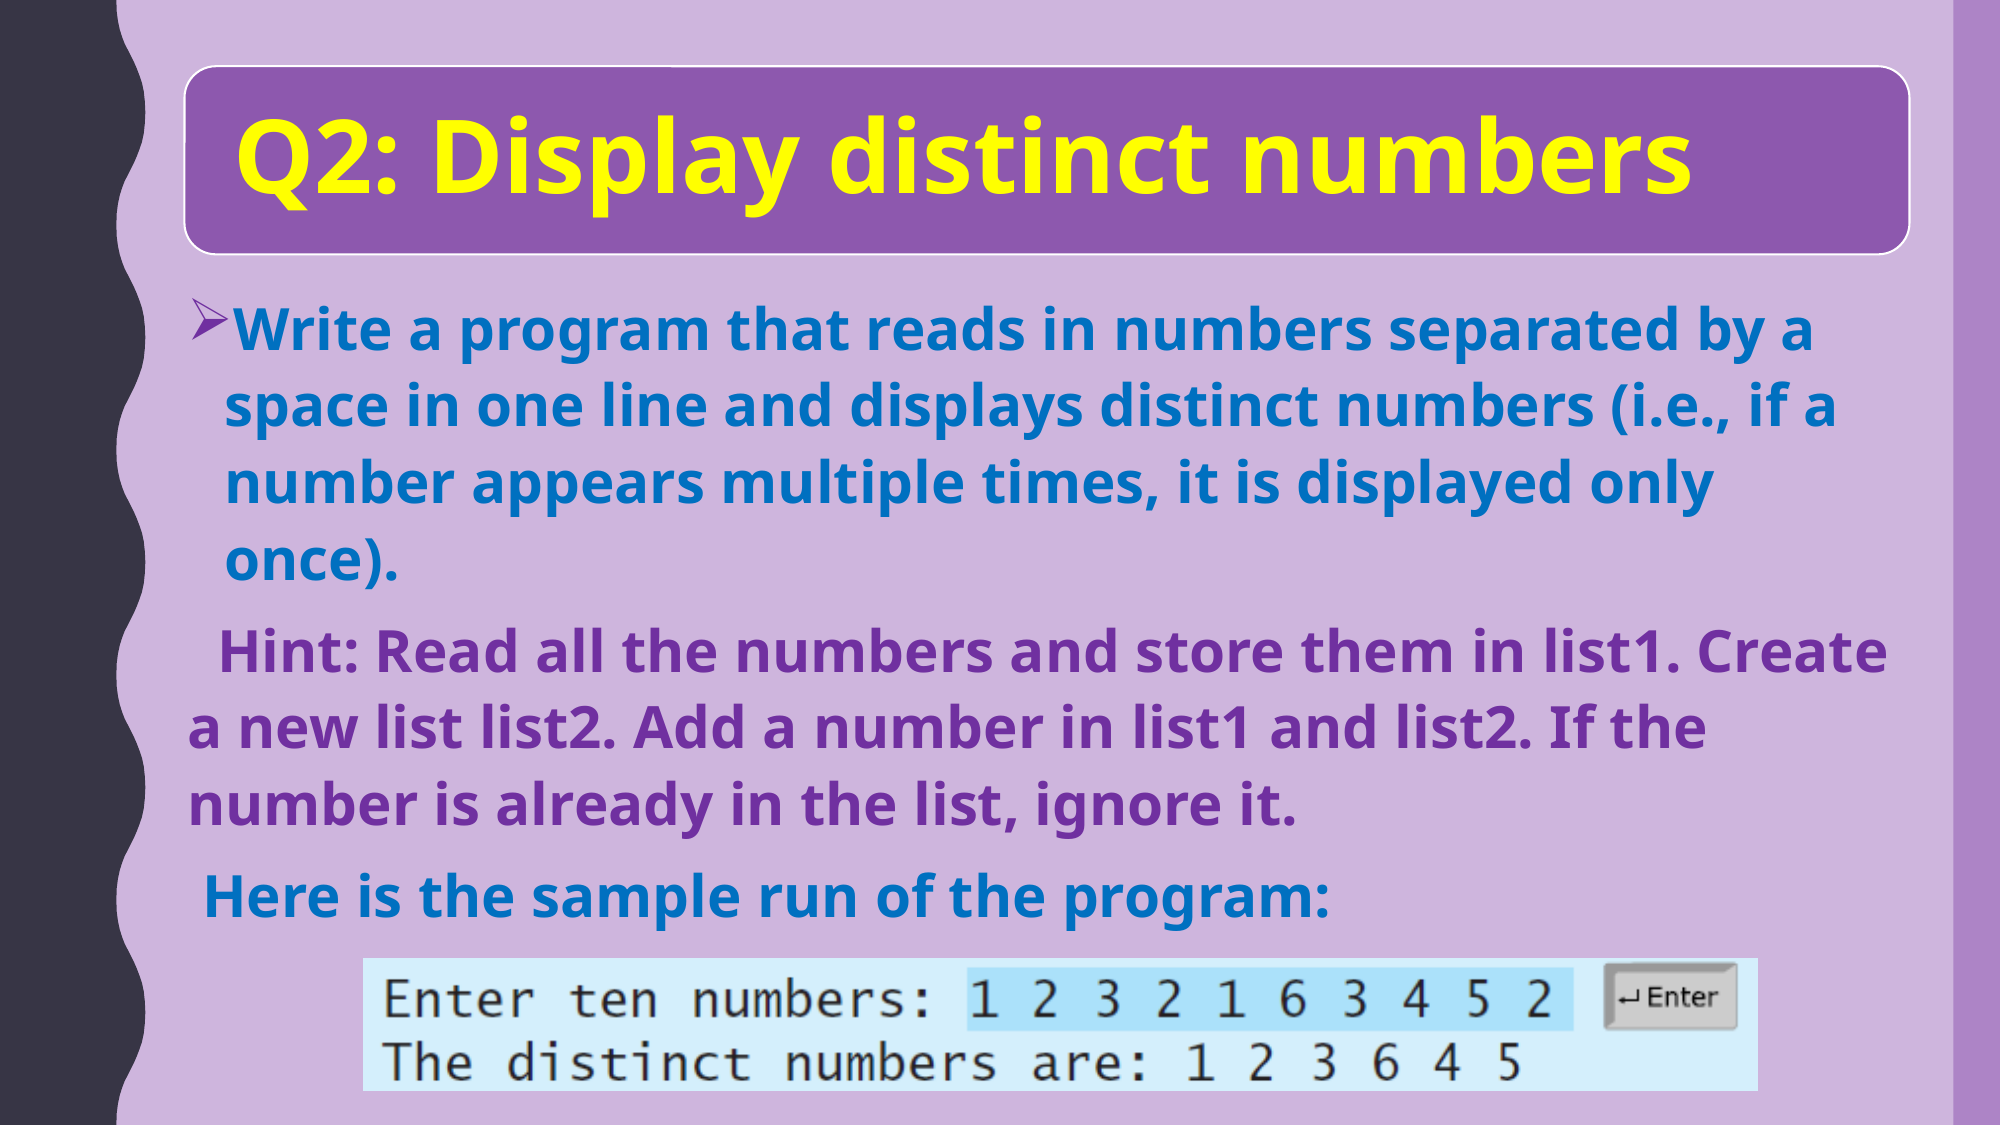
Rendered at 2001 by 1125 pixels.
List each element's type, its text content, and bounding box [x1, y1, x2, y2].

picture [363, 958, 1758, 1092]
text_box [184, 66, 1911, 255]
text_box Write a program that reads in numbers separated by a space in one line and displays distinct numbers (i.e., if a number appears multiple times, it is displayed only once). Hint: Read all the numbers and store them in list1. Create a new list list2. Add a number in list1 and list2. If the number is already in the list, ignore it. Here is the sample run of the program: [97, 277, 1910, 959]
